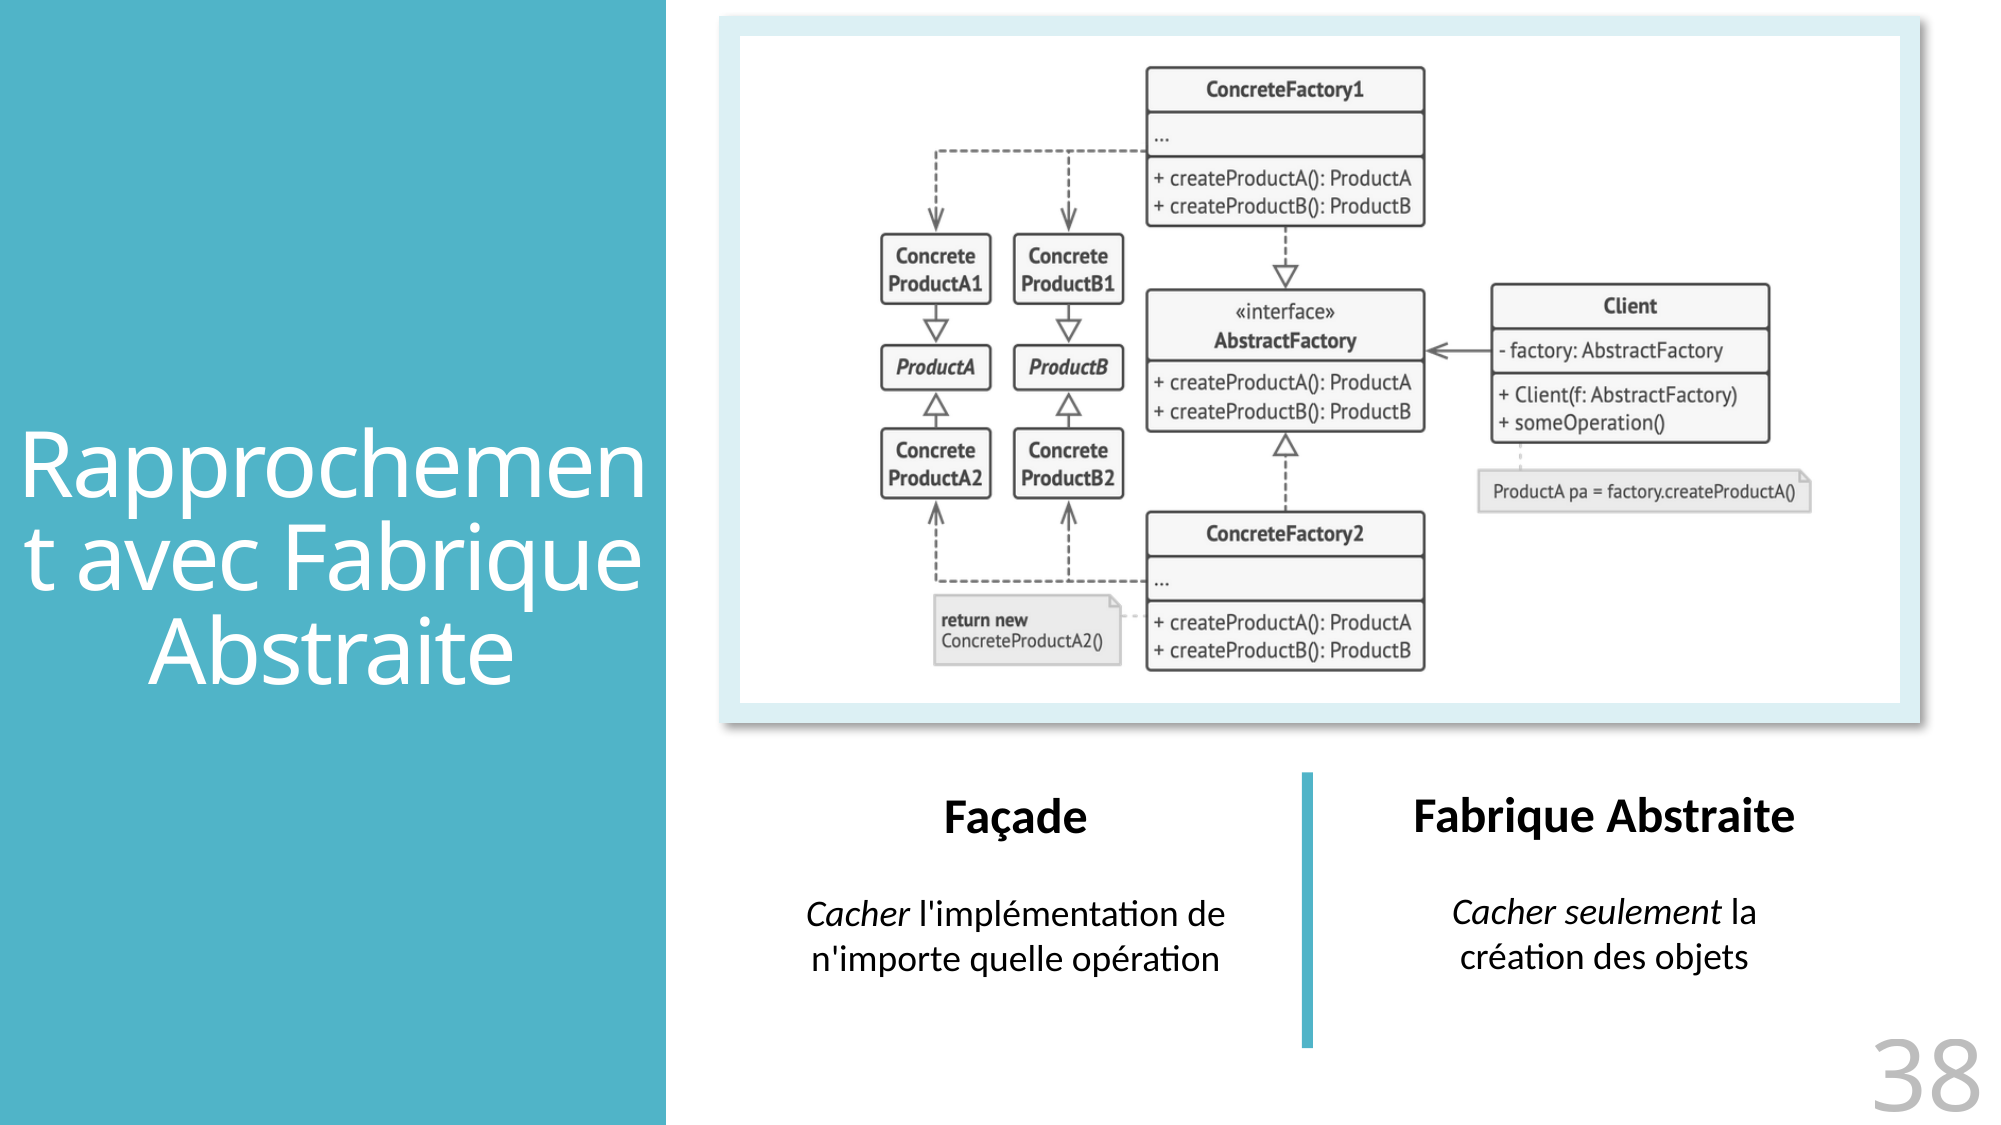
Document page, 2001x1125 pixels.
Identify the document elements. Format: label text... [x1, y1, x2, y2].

text_box [1301, 771, 1314, 1049]
slide_number 38 [1818, 1024, 2000, 1125]
text_box [0, 0, 667, 1125]
picture [739, 36, 1900, 703]
text_box Façade Cacher l'implémentation de n'importe quelle opération [791, 776, 1241, 1032]
text_box Fabrique Abstraite ​ Cacher seulement la création des objets [1379, 774, 1830, 985]
title Rapprochement avec Fabrique Abstraite [0, 153, 666, 972]
